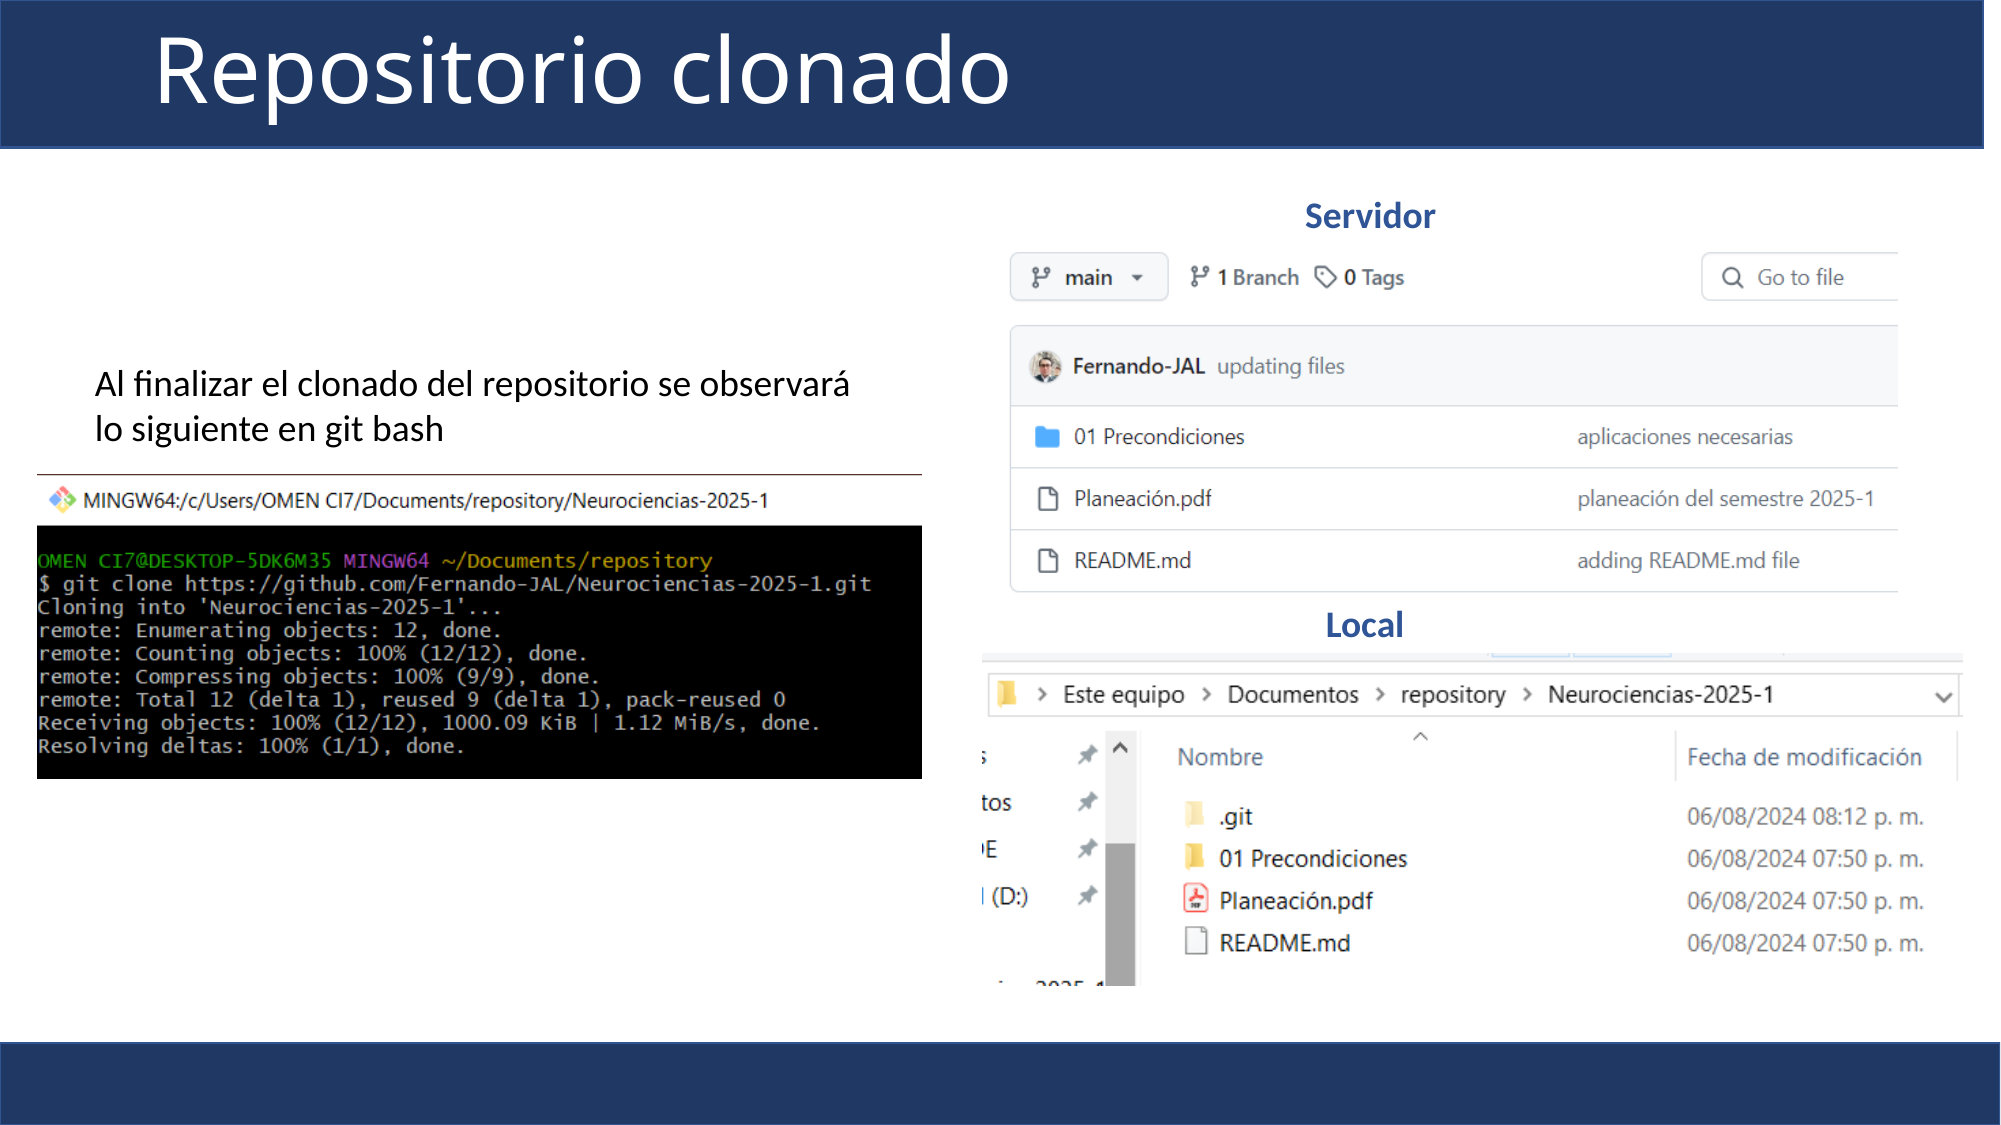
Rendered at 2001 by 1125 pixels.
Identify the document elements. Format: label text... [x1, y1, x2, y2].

title Repositorio clonado [137, 10, 1863, 137]
picture [37, 474, 922, 780]
text_box Local [1311, 607, 1420, 652]
text_box Al finalizar el clonado del repositorio se observará lo siguiente en git bash [80, 351, 880, 457]
picture [982, 652, 1963, 986]
text_box Servidor [1290, 183, 1452, 234]
picture [999, 234, 1898, 607]
